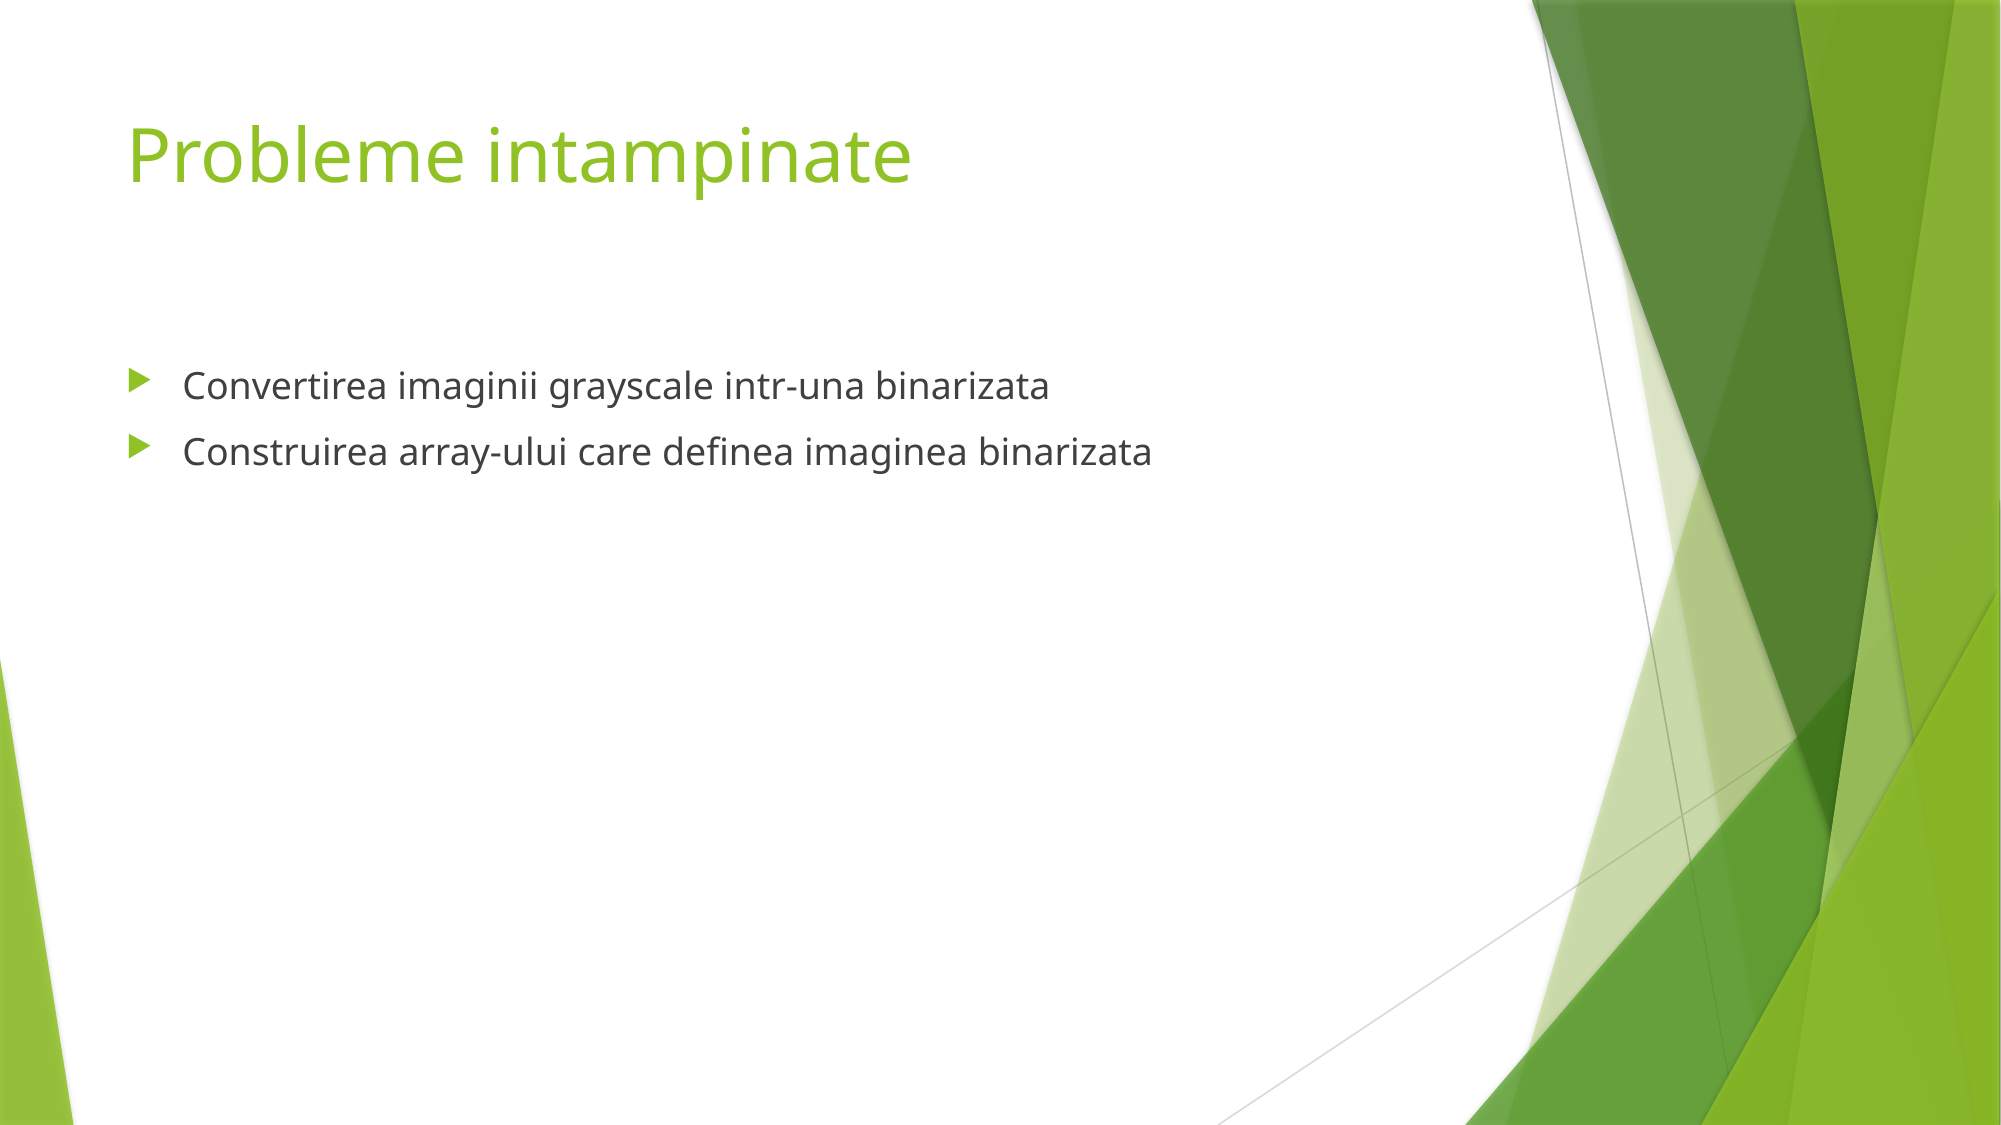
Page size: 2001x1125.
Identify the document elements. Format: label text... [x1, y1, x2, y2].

title Probleme intampinate [111, 99, 1522, 317]
list Convertirea imaginii grayscale intr-una binarizata Construirea array-ului care definea imaginea binarizata [111, 354, 1522, 992]
